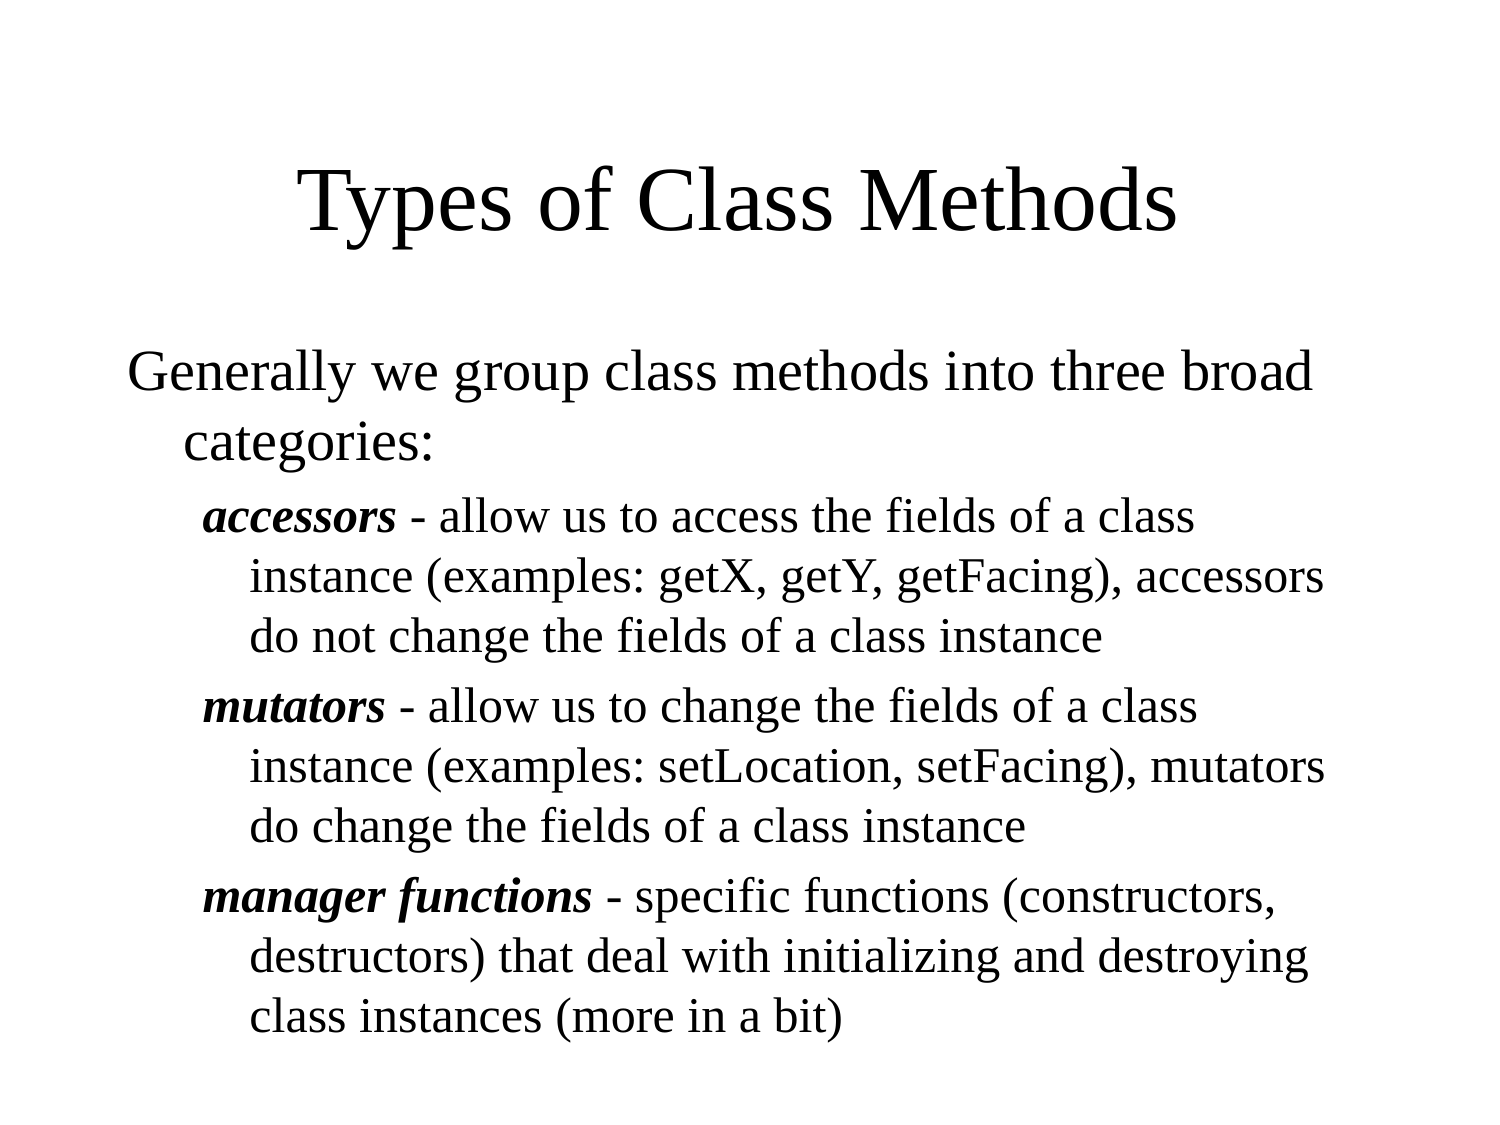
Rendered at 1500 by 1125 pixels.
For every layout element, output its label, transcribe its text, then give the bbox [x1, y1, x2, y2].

list Generally we group class methods into three broad categories: accessors - allow us to access the fields of a class instance (examples: getX, getY, getFacing), accessors do not change the fields of a class instance mutators - allow us to change the fields of a class instance (examples: setLocation, setFacing), mutators do change the fields of a class instance manager functions - specific functions (constructors, destructors) that deal with initializing and destroying class instances (more in a bit) [112, 324, 1388, 1000]
title Types of Class Methods [112, 99, 1388, 288]
